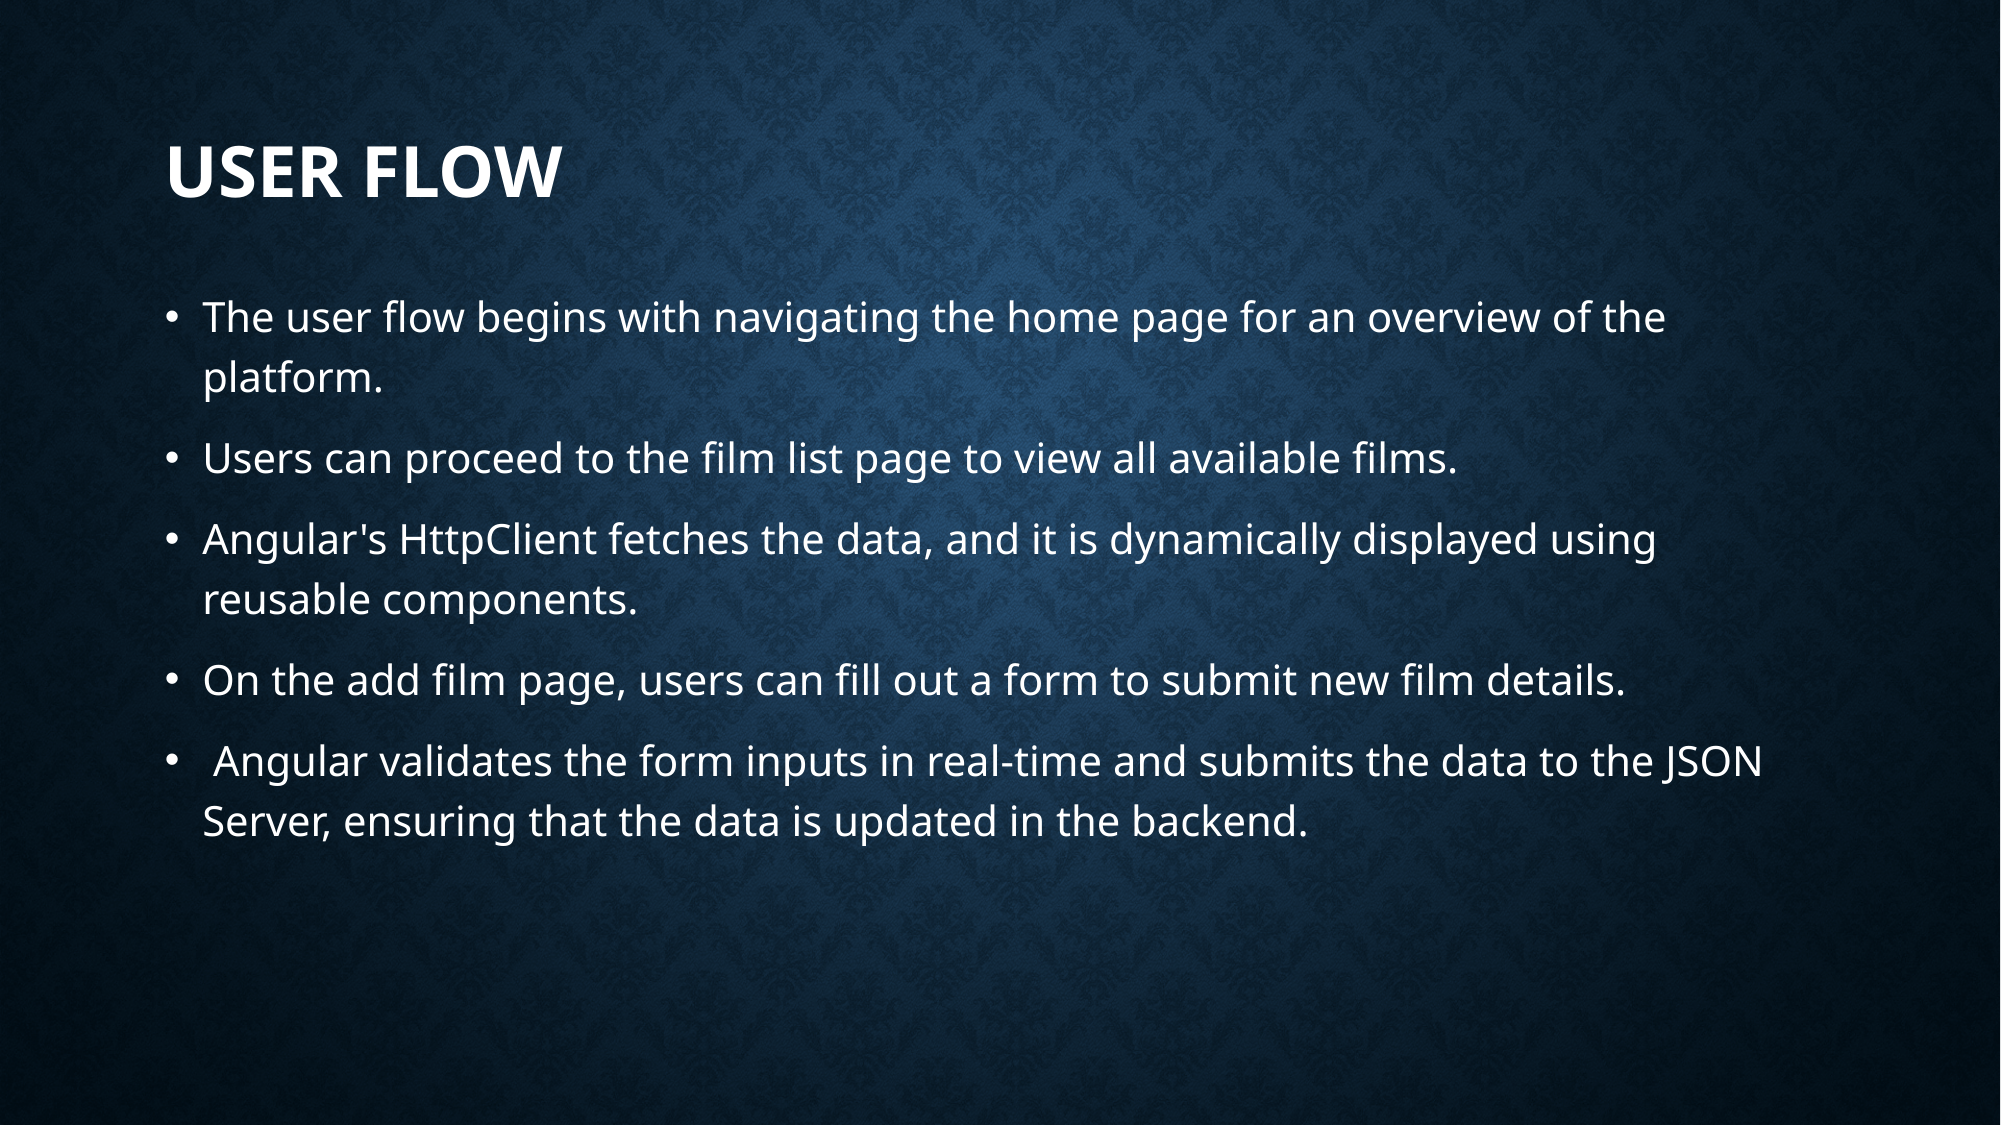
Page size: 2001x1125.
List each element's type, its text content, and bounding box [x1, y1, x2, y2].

list The user flow begins with navigating the home page for an overview of the platform. Users can proceed to the film list page to view all available films. Angular's HttpClient fetches the data, and it is dynamically displayed using reusable components. On the add film page, users can fill out a form to submit new film details. Angular validates the form inputs in real-time and submits the data to the JSON Server, ensuring that the data is updated in the backend. [149, 273, 1849, 950]
title USER FLOW [149, 66, 1849, 273]
